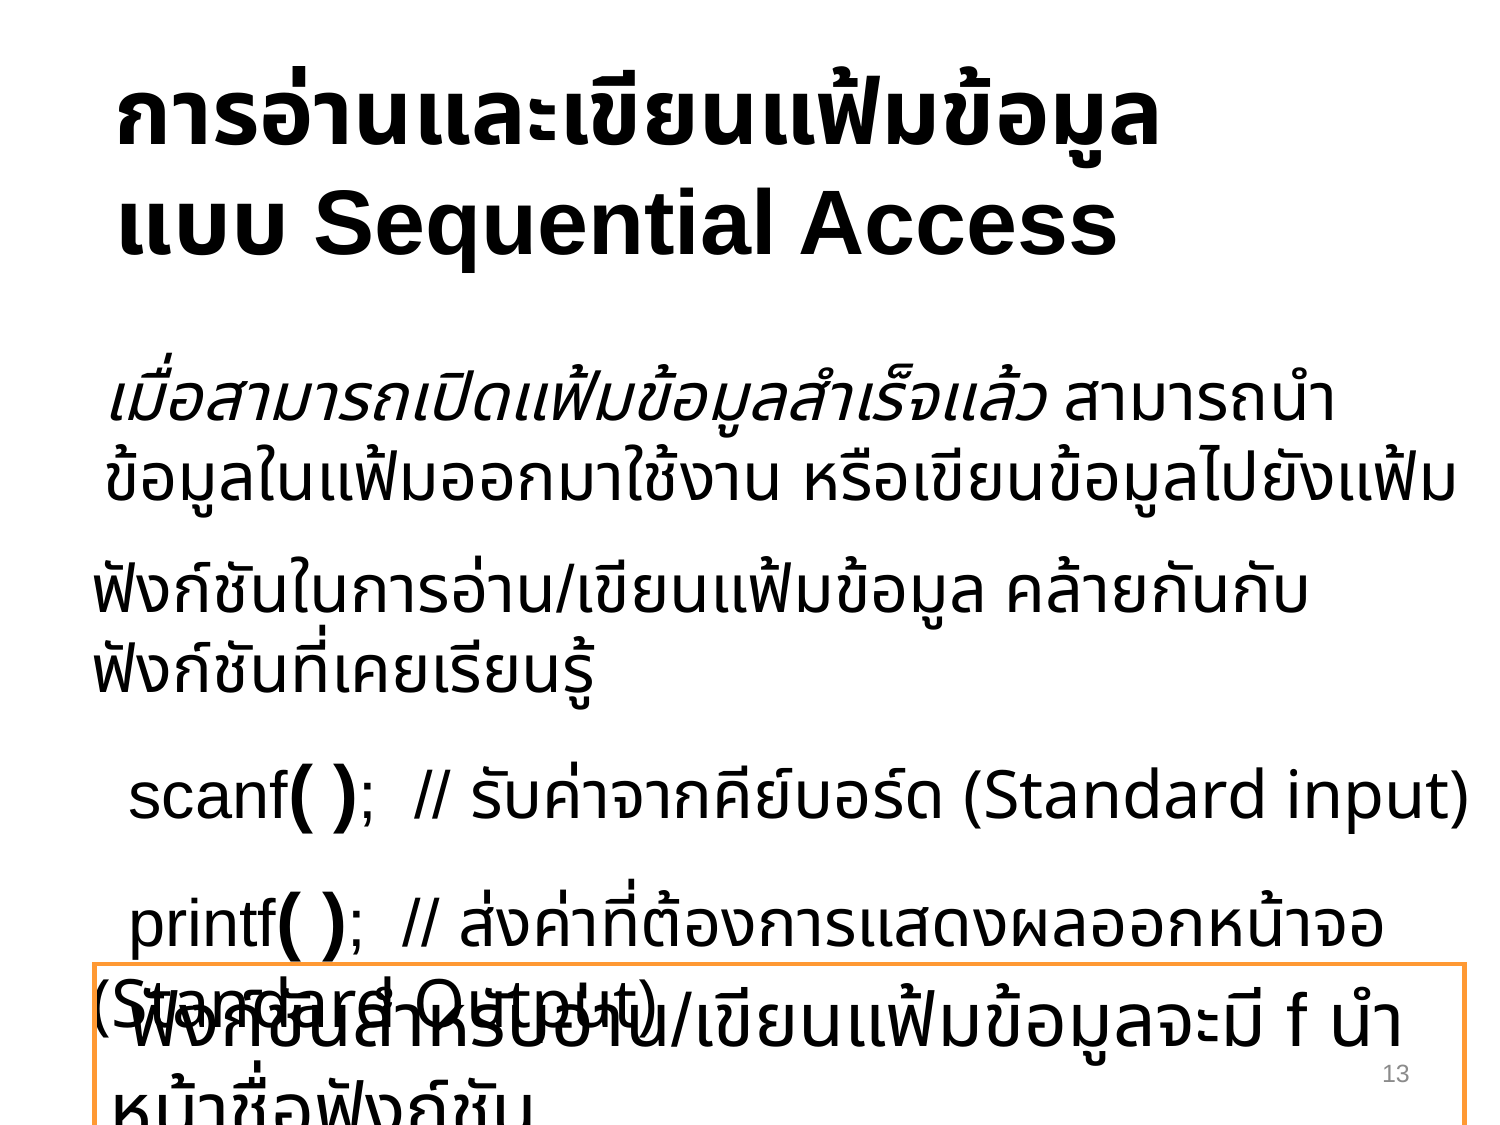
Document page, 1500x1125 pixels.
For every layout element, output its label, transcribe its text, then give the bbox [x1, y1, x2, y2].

text_box ฟังก์ชันในการอ่าน/เขียนแฟ้มข้อมูล คล้ายกันกับฟังก์ชันที่เคยเรียนรู้ scanf( ); // รับค่าจากคีย์บอร์ด (Standard input) printf( ); // ส่งค่าที่ต้องการแสดงผลออกหน้าจอ (Standard Output) [76, 538, 1500, 1049]
text_box การอ่านและเขียนแฟ้มข้อมูล แบบ Sequential Access [100, 45, 1500, 280]
text_box ฟังก์ชันสำหรับอ่าน/เขียนแฟ้มข้อมูลจะมี f นำหน้าชื่อฟังก์ชัน [94, 964, 1465, 1125]
text_box เมื่อสามารถเปิดแฟ้มข้อมูลสำเร็จแล้ว สามารถนำข้อมูลในแฟ้มออกมาใช้งาน หรือเขียนข้อมูลไปยังแฟ้ม [88, 346, 1500, 521]
